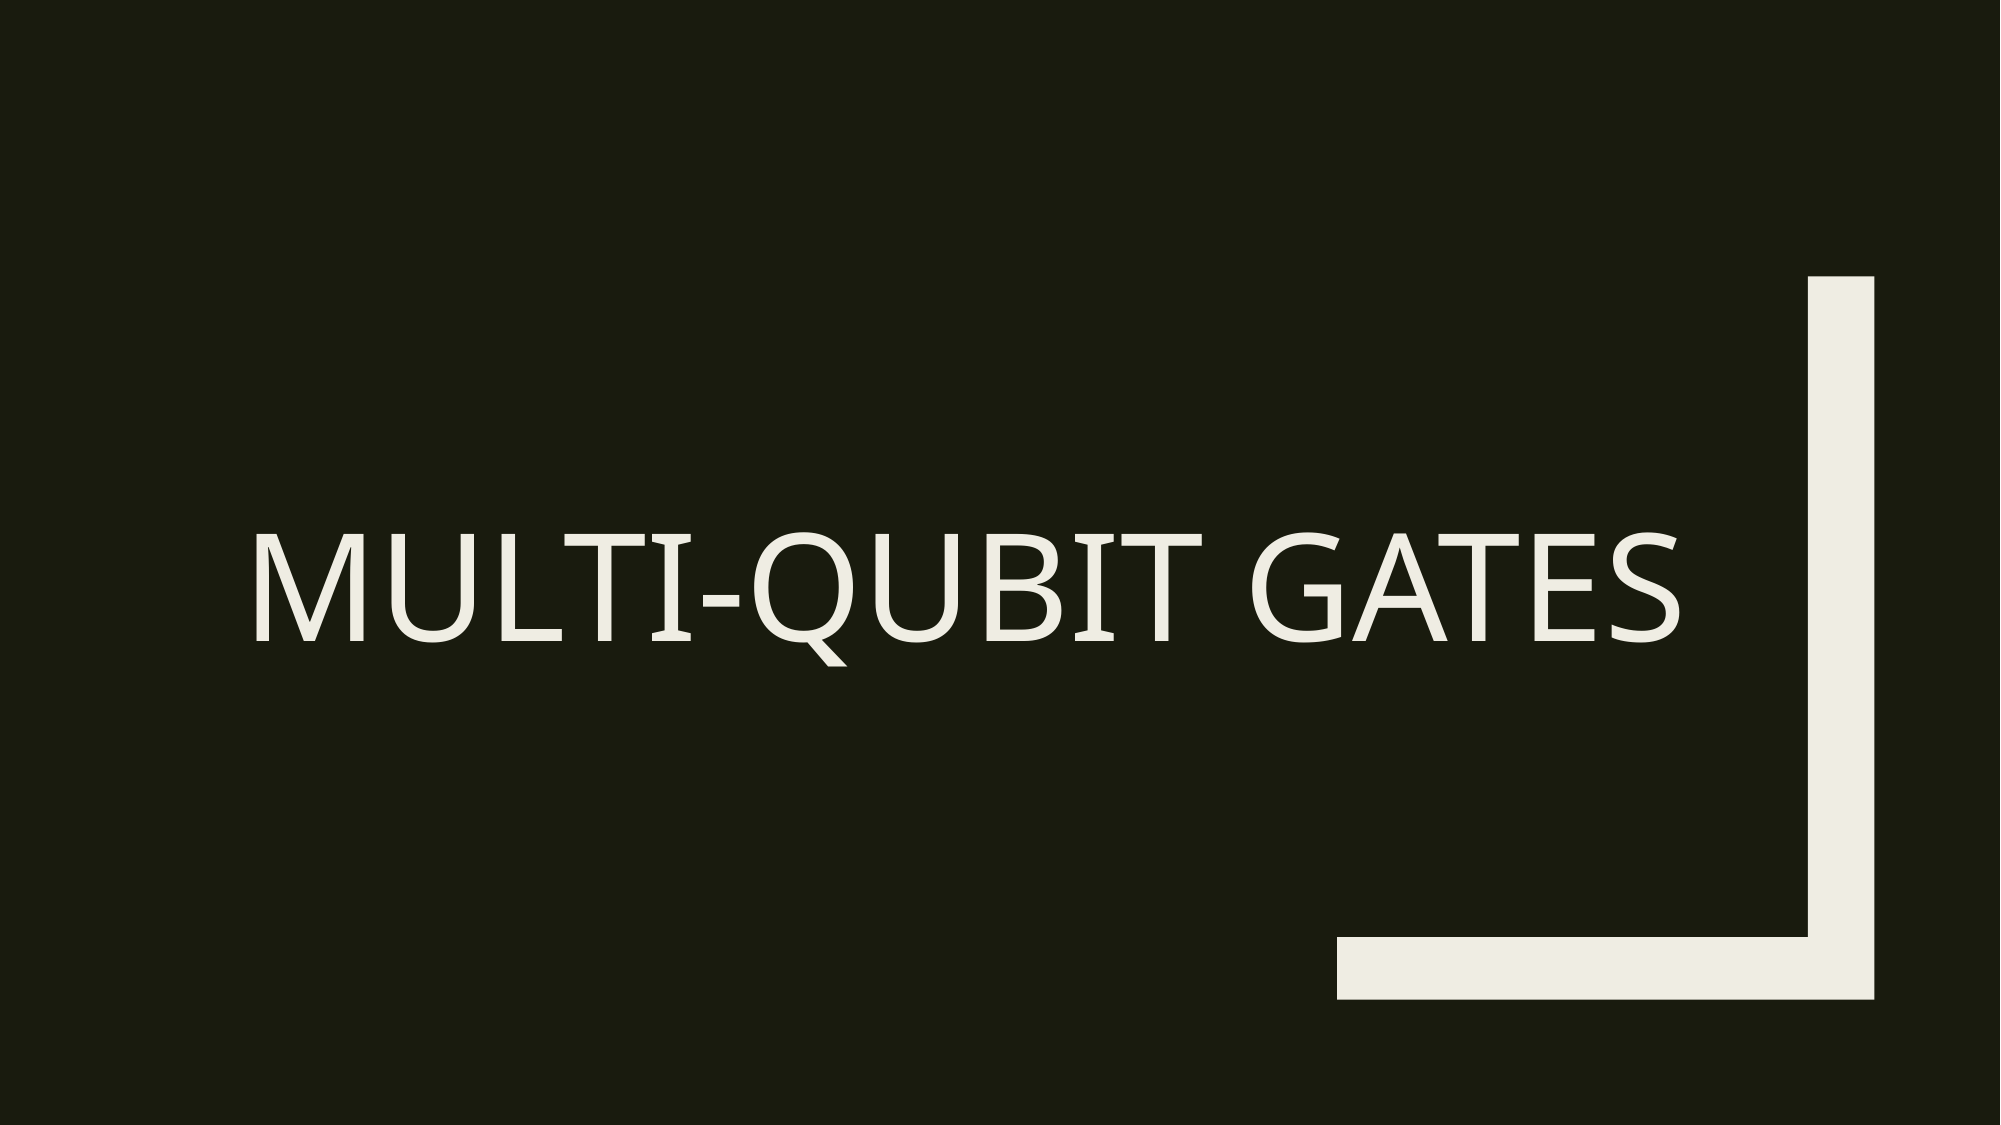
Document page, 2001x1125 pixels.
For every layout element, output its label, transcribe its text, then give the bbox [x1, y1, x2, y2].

title Multi-qubit gates [125, 213, 1703, 682]
